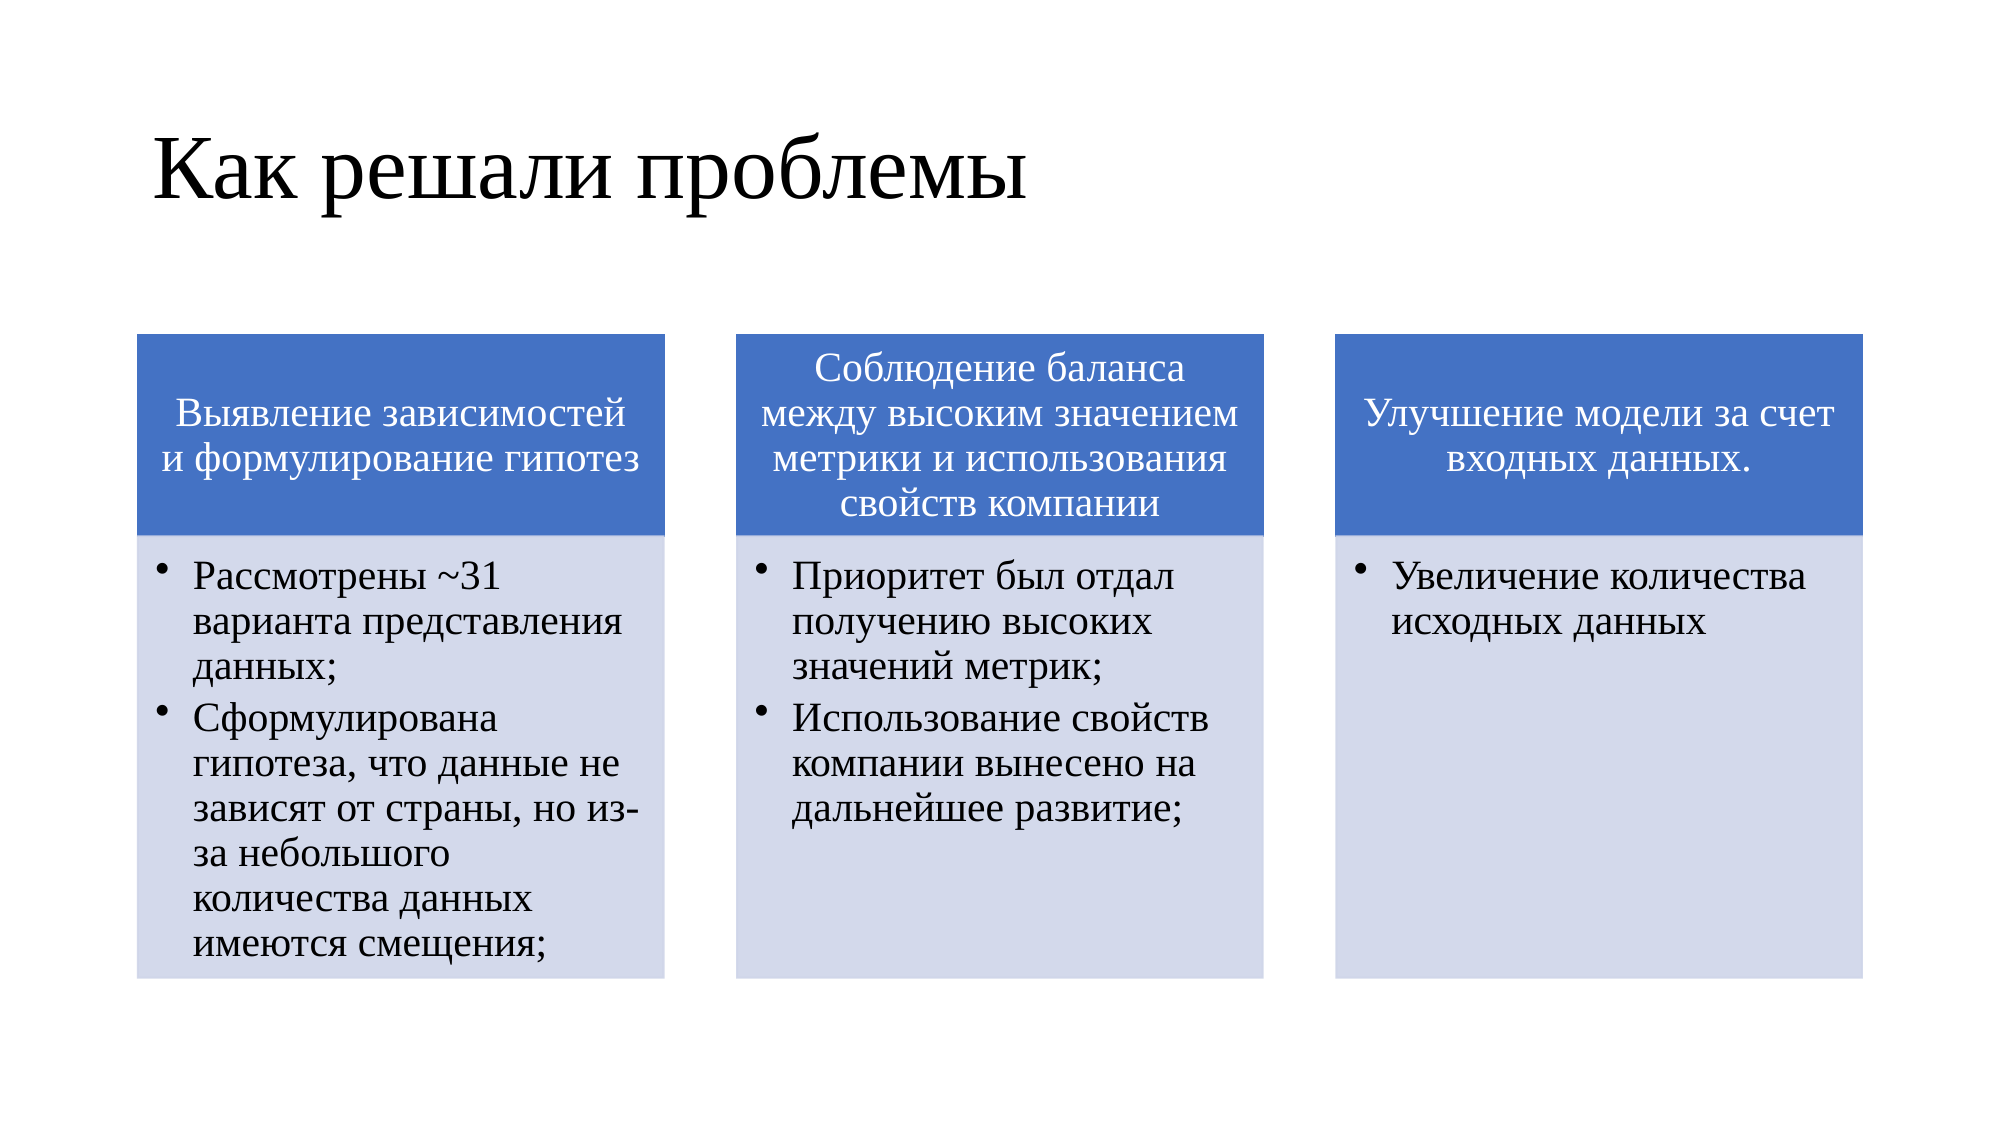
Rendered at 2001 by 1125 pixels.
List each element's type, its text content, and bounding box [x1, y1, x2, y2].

title Как решали проблемы [137, 59, 1863, 278]
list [137, 299, 1863, 1014]
